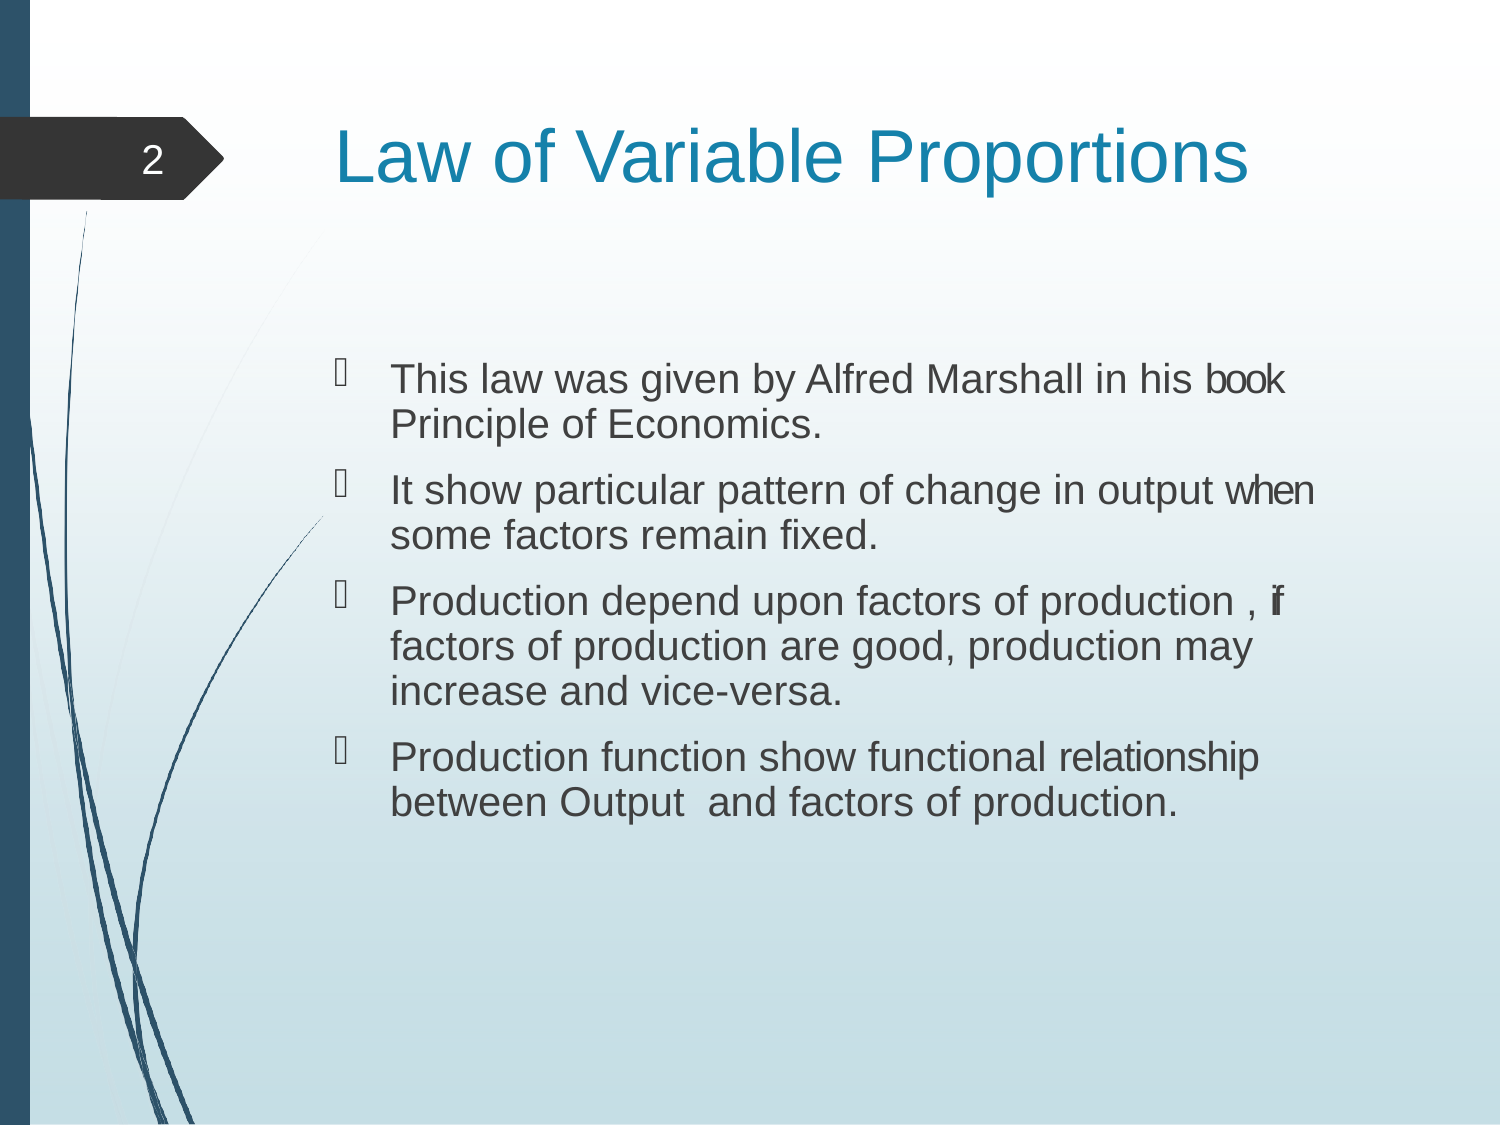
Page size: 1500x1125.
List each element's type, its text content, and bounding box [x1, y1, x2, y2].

title Law of Variable Proportions [332, 105, 1338, 296]
text_box This law was given by Alfred Marshall in his book Principle of Economics. It show particular pattern of change in output when some factors remain fixed. Production depend upon factors of production , if factors of production are good, production may increase and vice-versa. Production function show functional relationship between Output and factors of production. [331, 349, 1324, 899]
picture [30, 0, 1500, 1125]
text_box 2 [139, 130, 167, 183]
